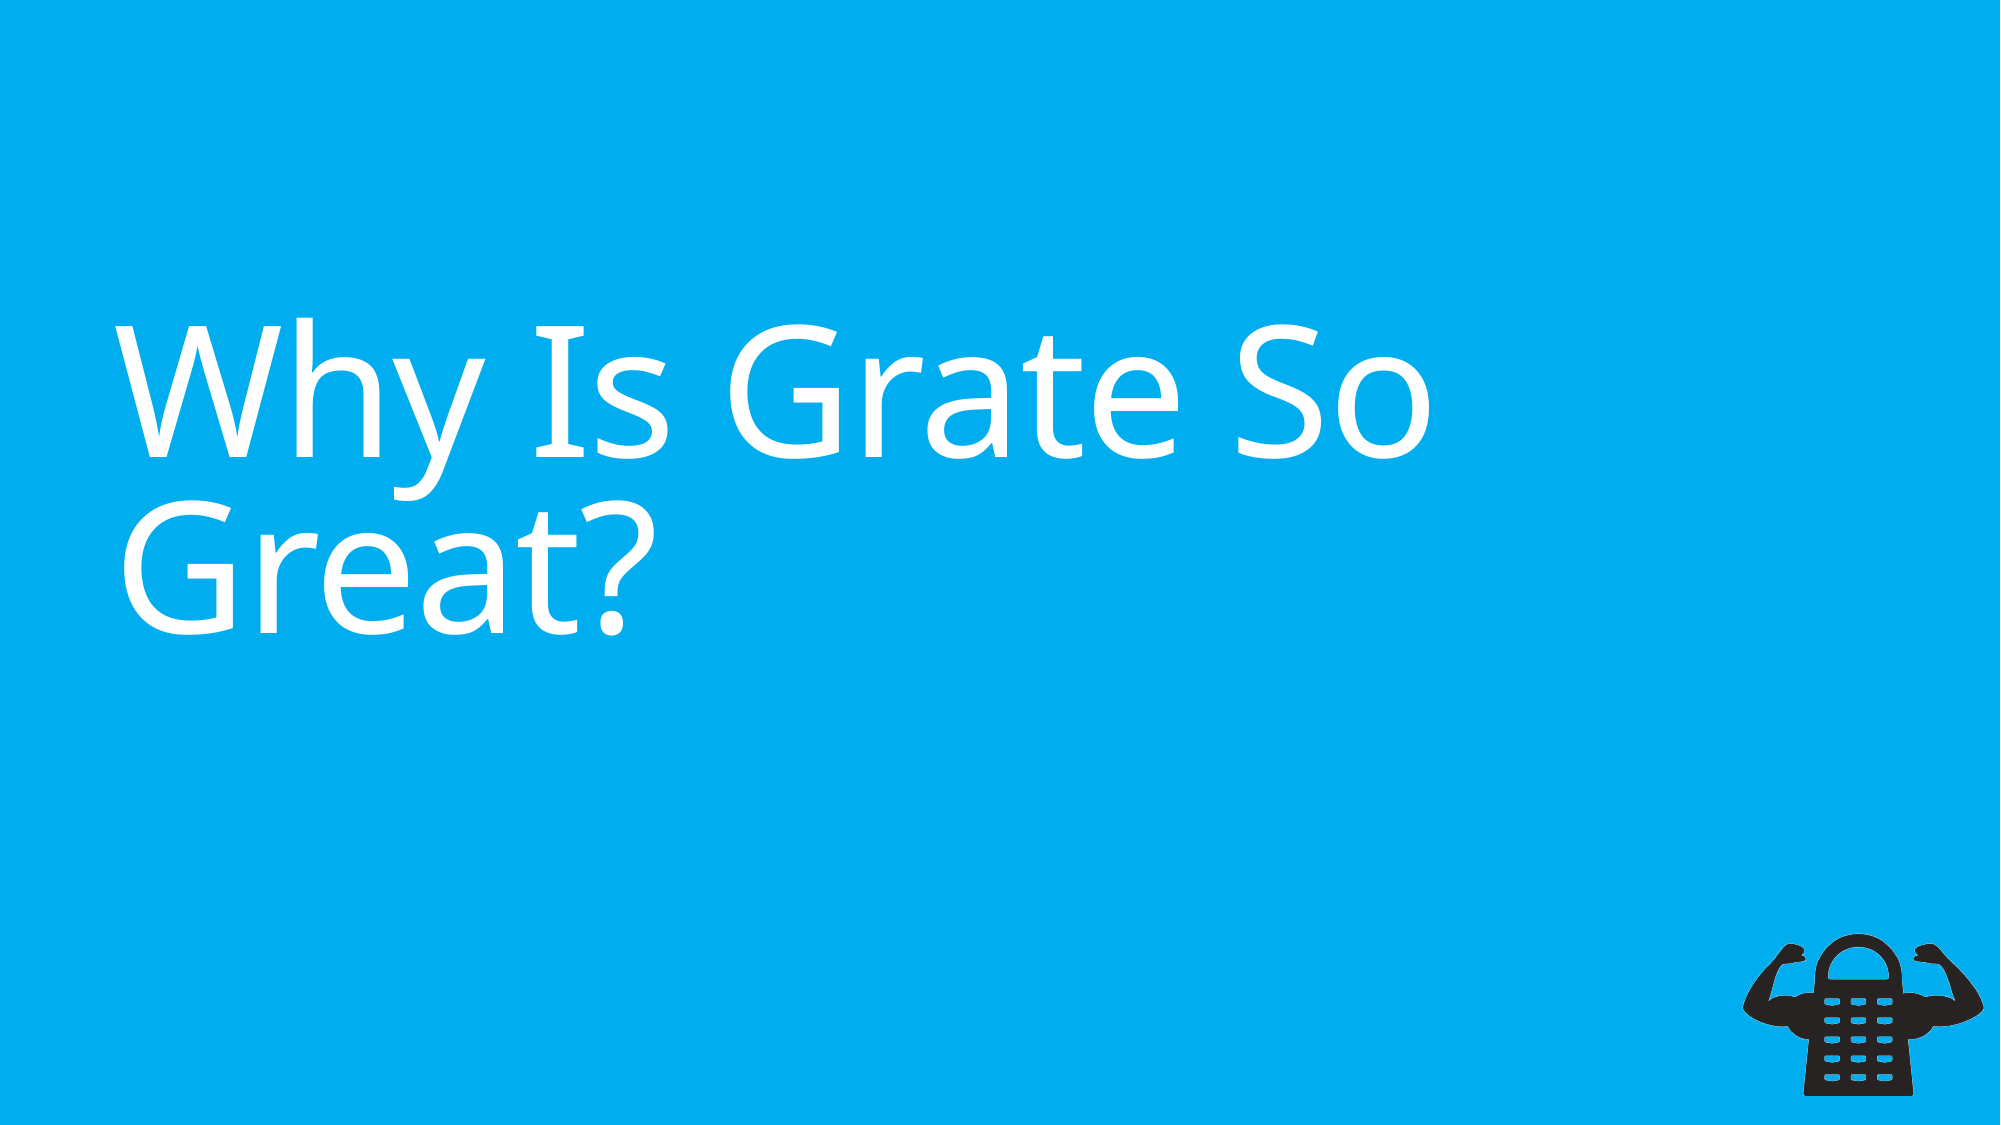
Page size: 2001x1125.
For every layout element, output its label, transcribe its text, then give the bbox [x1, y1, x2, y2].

picture [1743, 934, 1983, 1095]
title Why Is Grate So Great? [98, 125, 1868, 677]
